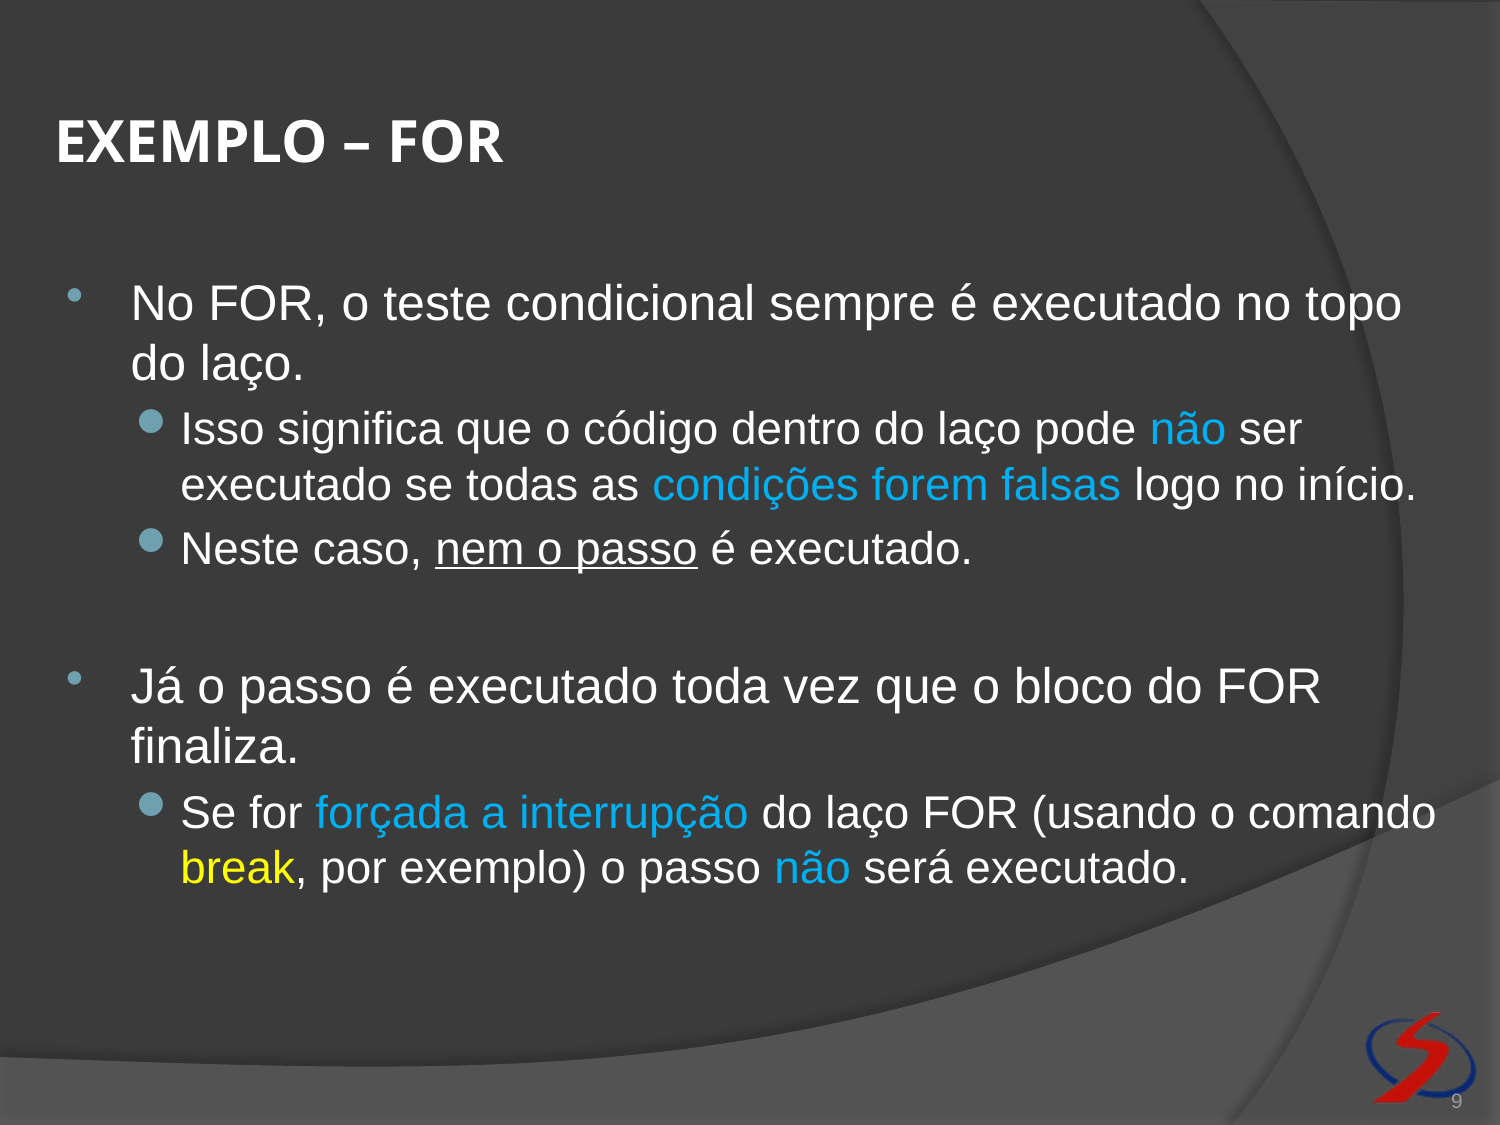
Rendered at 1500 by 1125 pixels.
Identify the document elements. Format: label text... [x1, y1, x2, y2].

list No FOR, o teste condicional sempre é executado no topo do laço. Isso significa que o código dentro do laço pode não ser executado se todas as condições forem falsas logo no início. Neste caso, nem o passo é executado. Já o passo é executado toda vez que o bloco do FOR finaliza. Se for forçada a interrupção do laço FOR (usando o comando break, por exemplo) o passo não será executado. [46, 262, 1454, 1005]
slide_number 9 [1337, 1053, 1463, 1114]
title Exemplo – for [46, 45, 1454, 233]
picture [1359, 1011, 1483, 1108]
